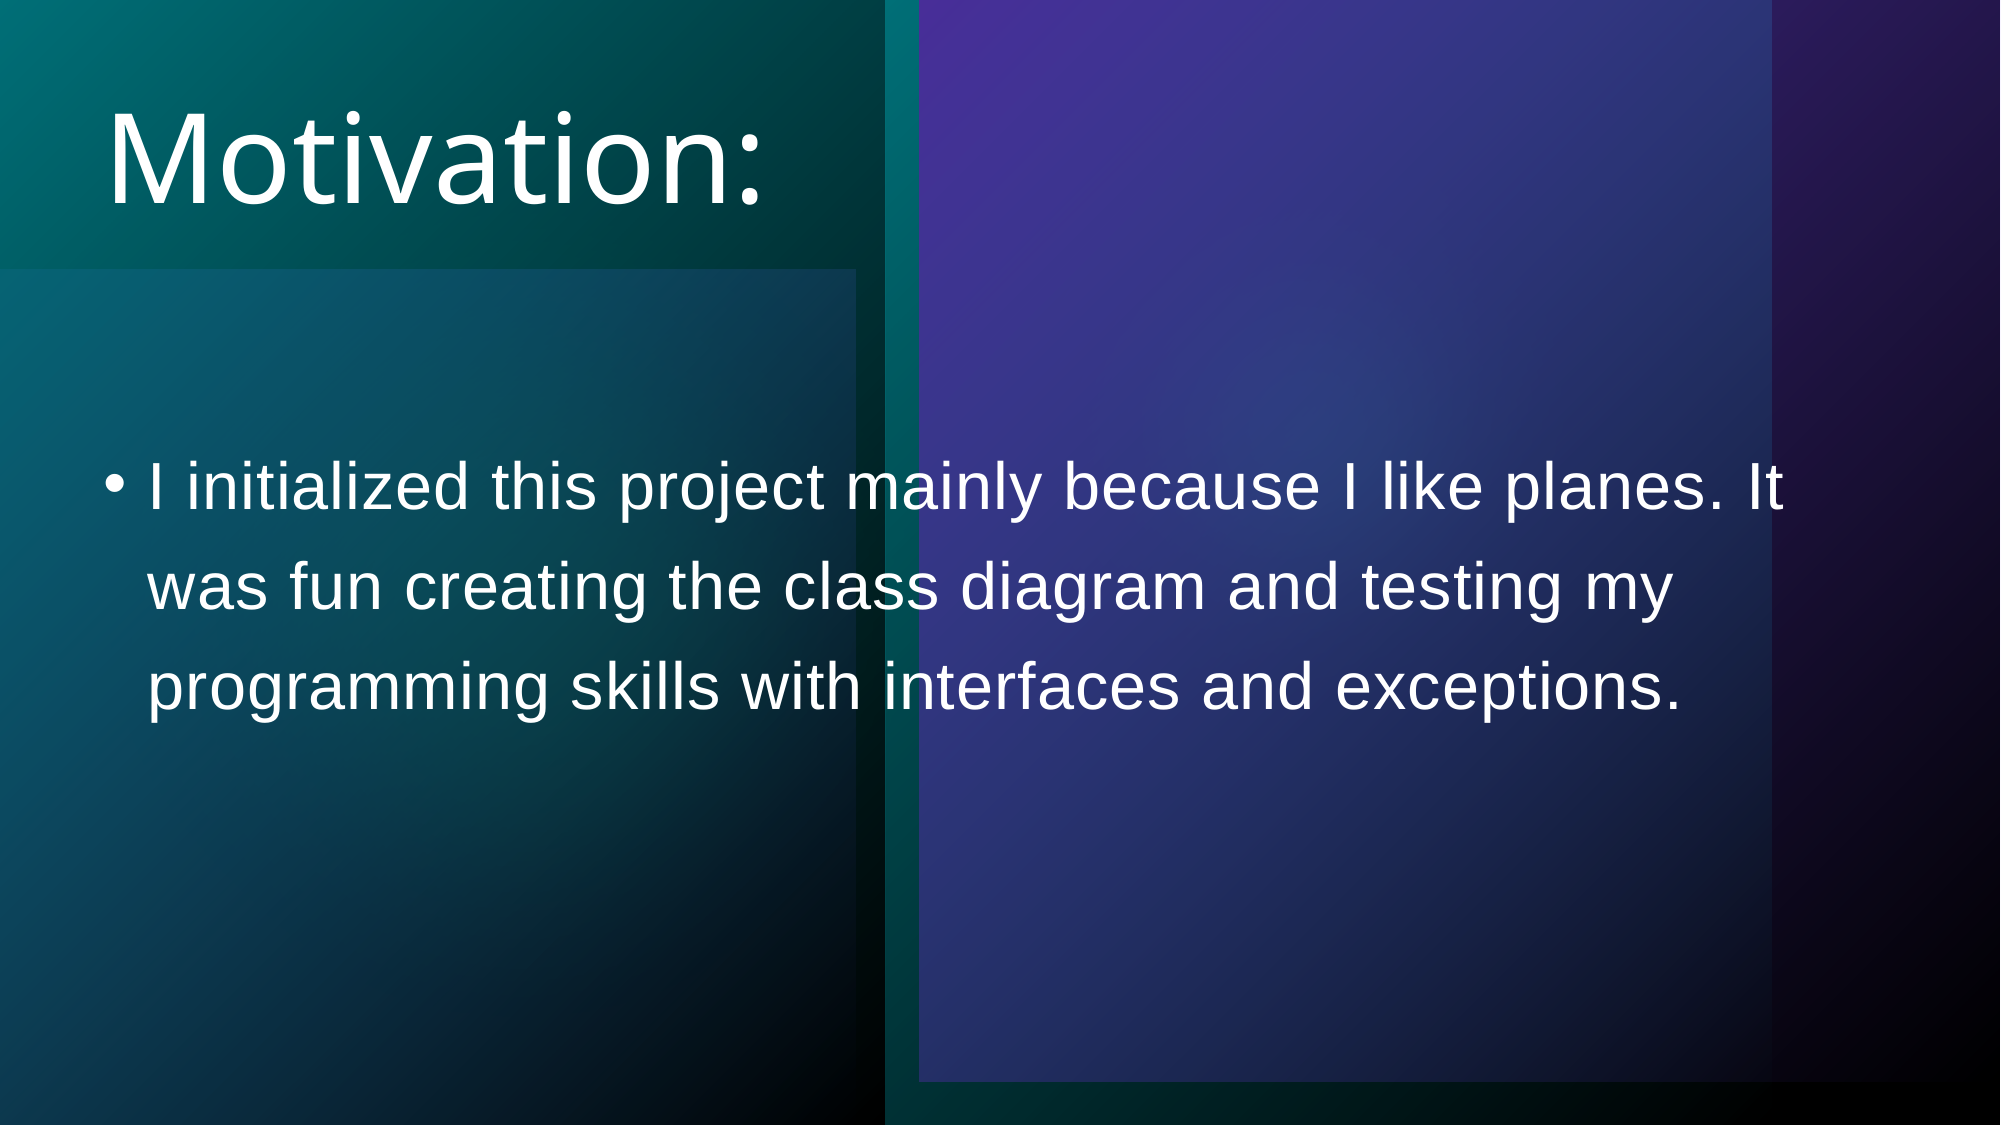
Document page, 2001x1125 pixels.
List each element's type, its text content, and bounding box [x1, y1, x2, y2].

title Motivation: [88, 88, 1910, 386]
list I initialized this project mainly because I like planes. It was fun creating the class diagram and testing my programming skills with interfaces and exceptions. [88, 414, 1910, 1035]
